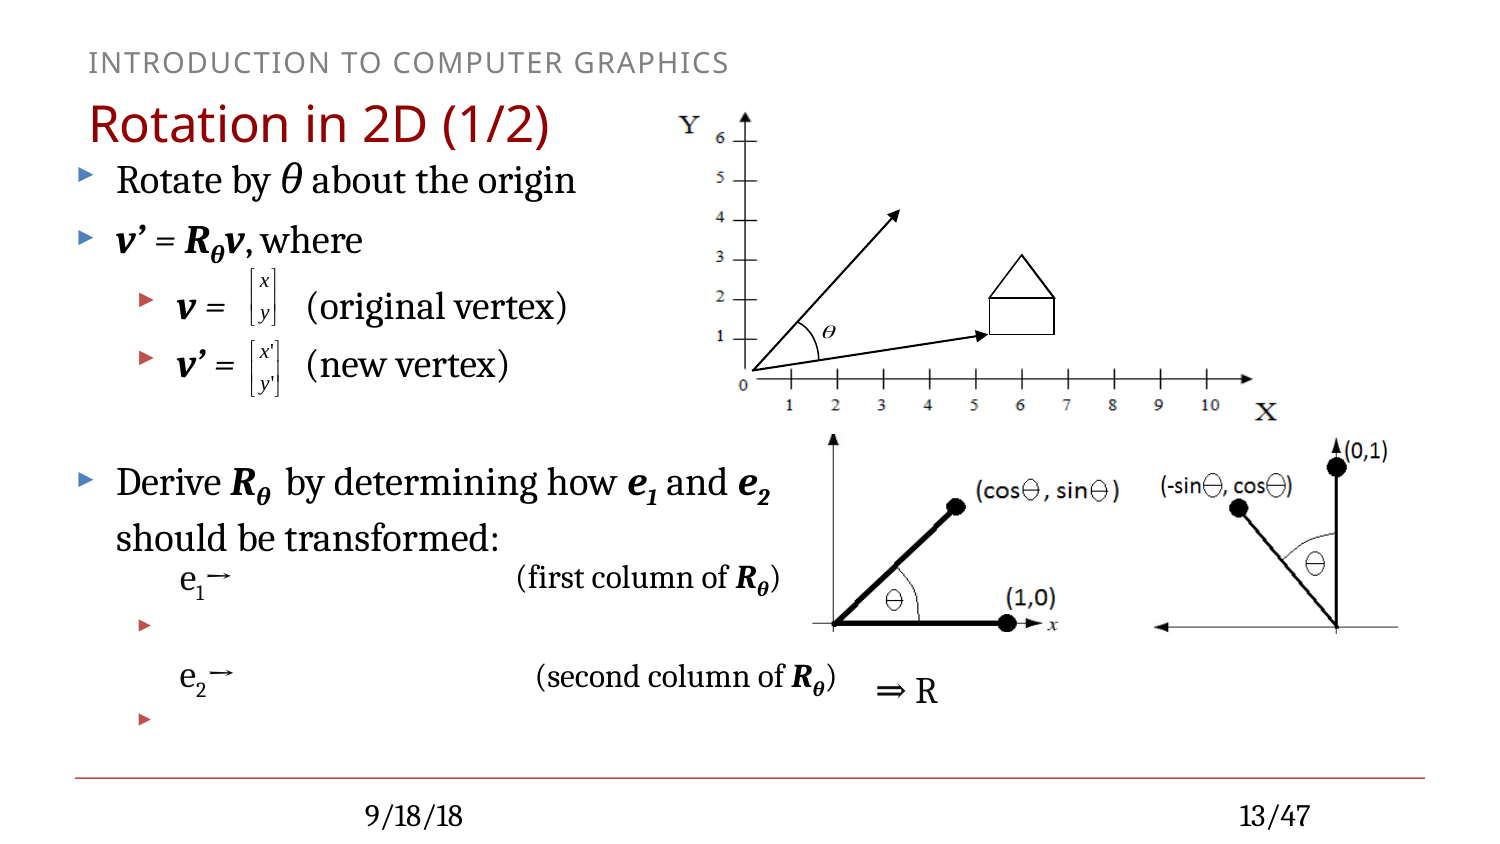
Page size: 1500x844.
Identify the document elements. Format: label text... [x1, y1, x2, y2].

picture [671, 84, 1301, 423]
footer 9/18/18 [350, 787, 1213, 827]
slide_number 13/47 [1224, 787, 1425, 827]
picture [812, 434, 1143, 632]
text_box Rotate by θ about the origin v’ = Rθv, where v = (original vertex) v’ = (new vertex) Derive Rθ by determining how e1 and e2 should be transformed: [62, 146, 788, 775]
title Rotation in 2D (1/2) [75, 84, 671, 146]
picture [1149, 434, 1398, 634]
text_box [717, 281, 989, 371]
text_box (second column of Rθ) [519, 647, 853, 745]
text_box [245, 265, 284, 331]
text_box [989, 254, 1054, 335]
text_box (first column of Rθ) [500, 547, 797, 646]
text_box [245, 336, 288, 402]
